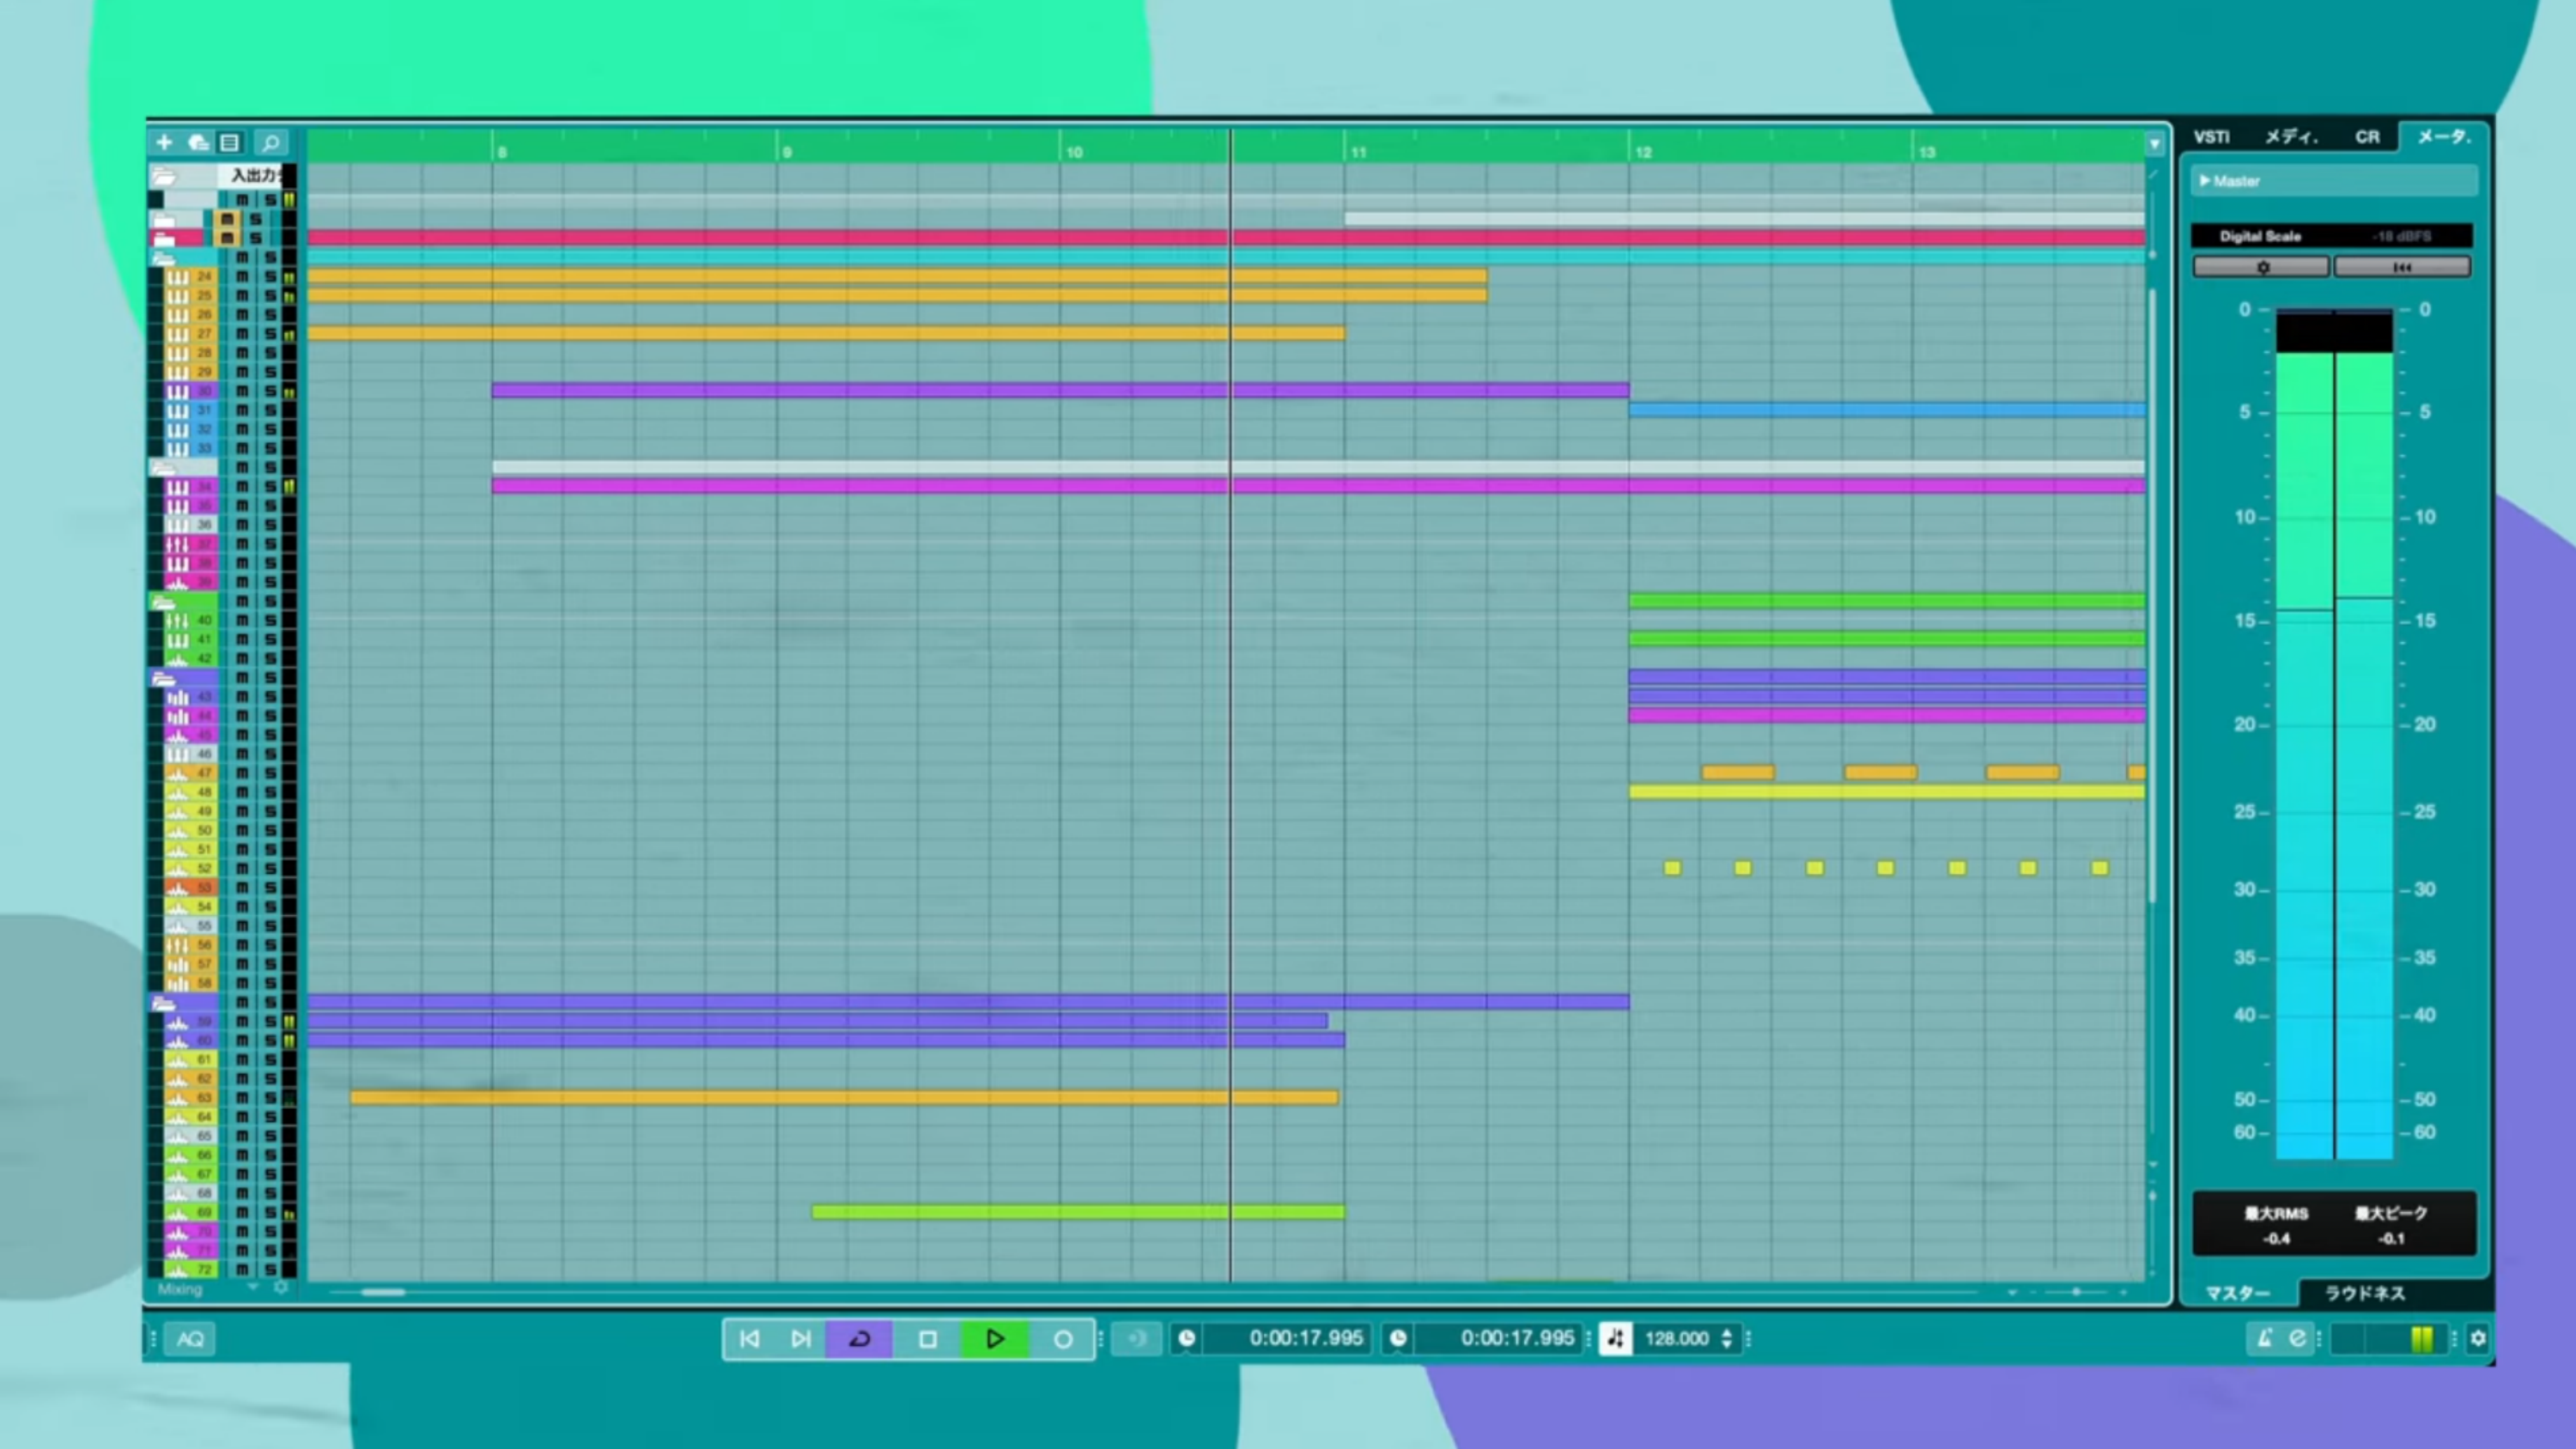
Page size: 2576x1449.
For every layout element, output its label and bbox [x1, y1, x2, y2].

text_box [0, 0, 2576, 1449]
